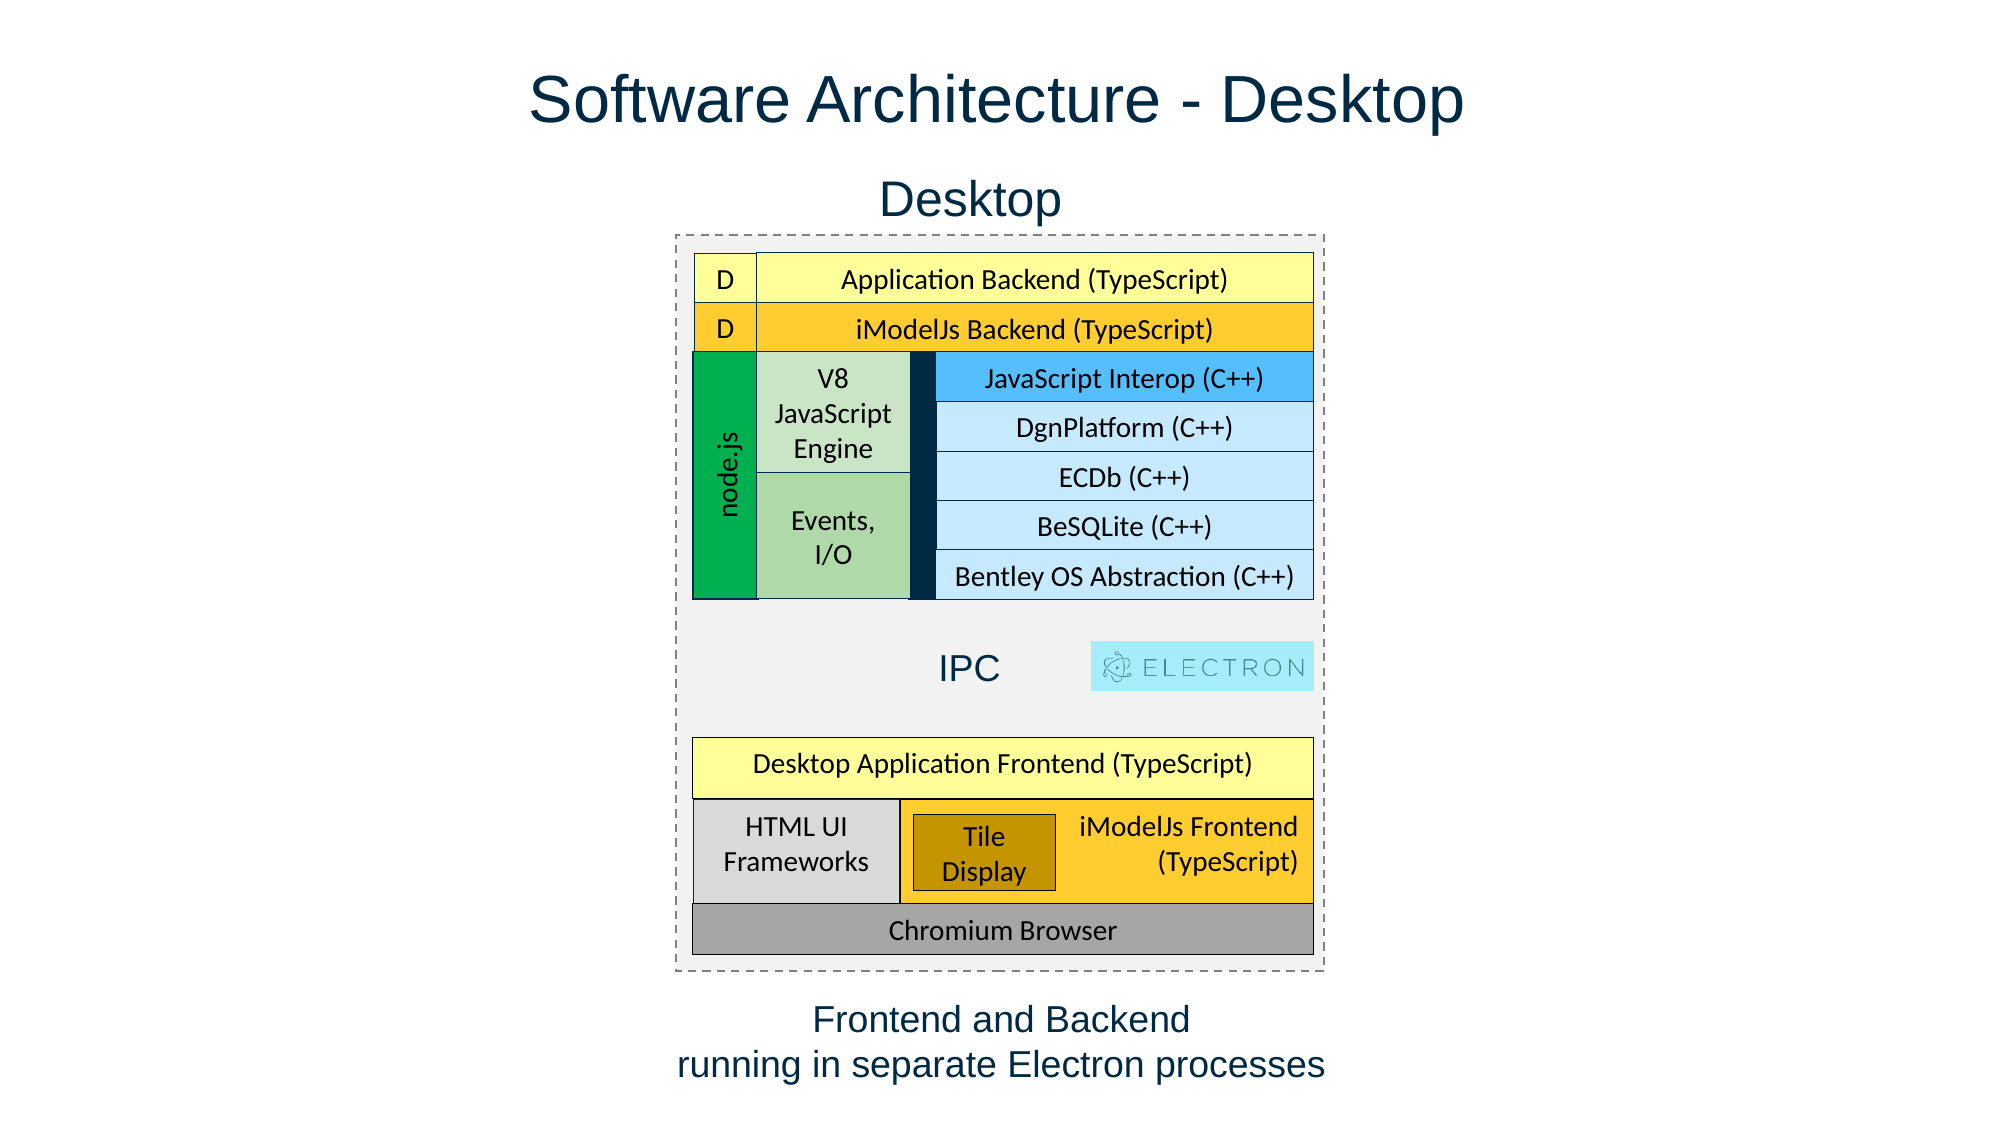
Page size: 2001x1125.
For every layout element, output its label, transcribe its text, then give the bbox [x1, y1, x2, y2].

title Software Architecture - Desktop [81, 38, 1914, 164]
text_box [649, 158, 1354, 1095]
